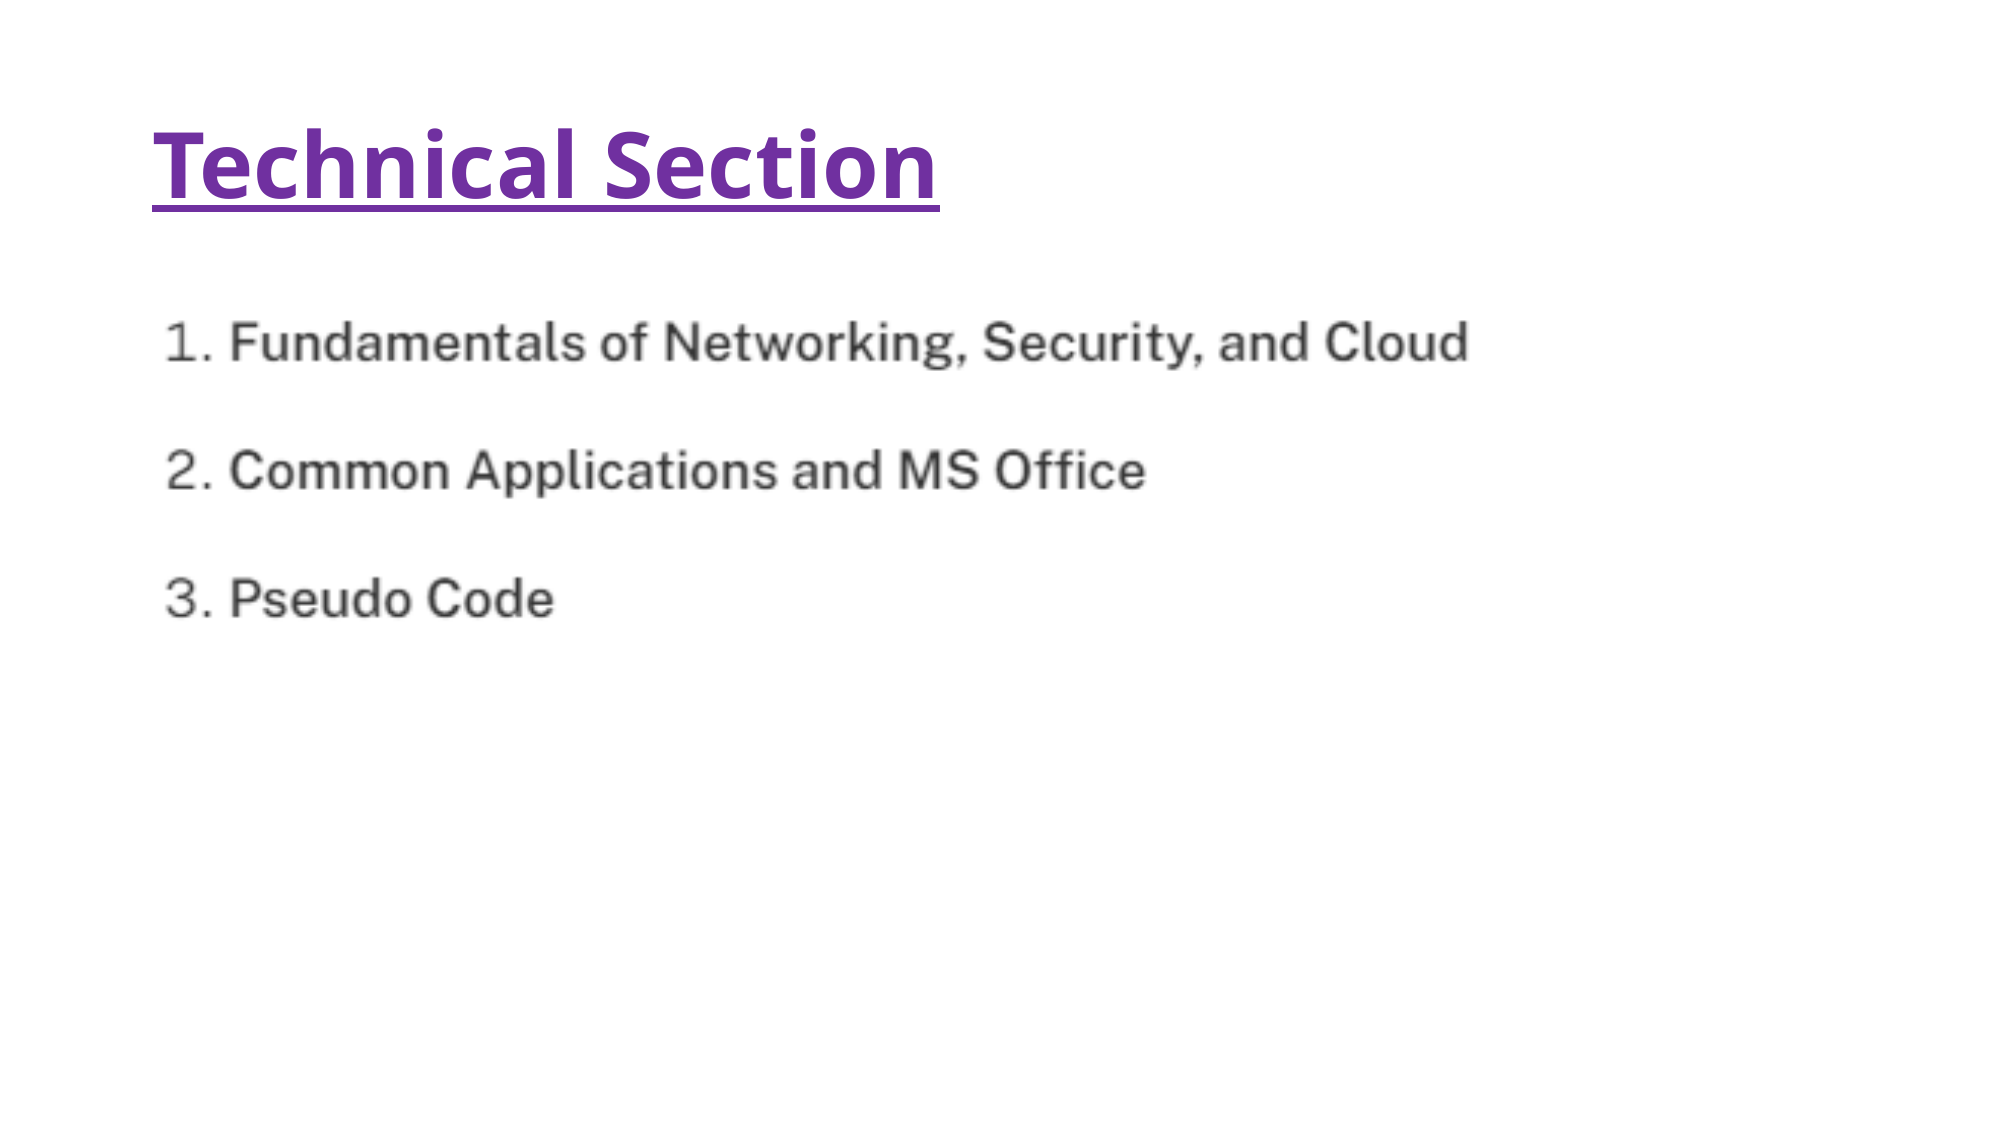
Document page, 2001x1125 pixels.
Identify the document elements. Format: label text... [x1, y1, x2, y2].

picture [118, 255, 1552, 673]
title Technical Section [137, 59, 1863, 278]
